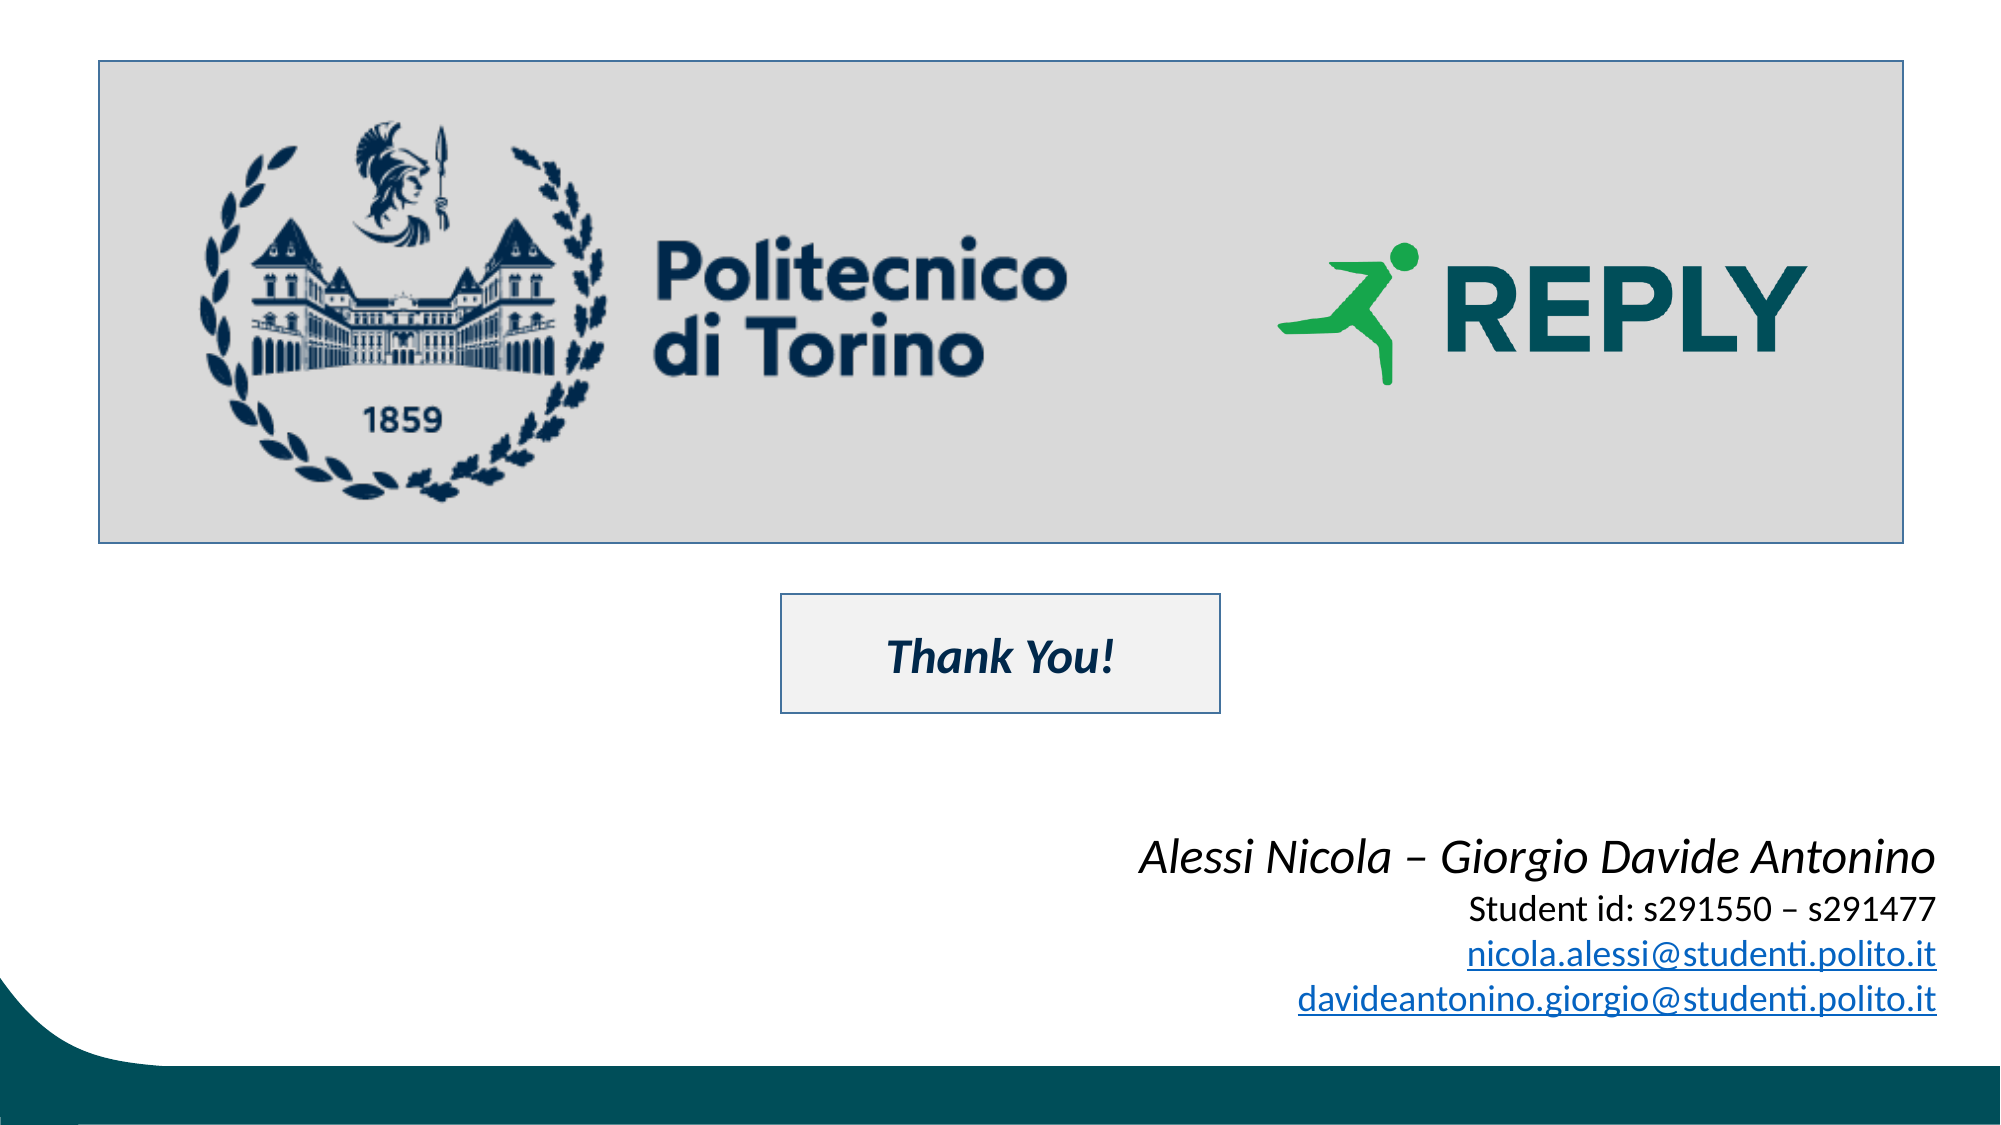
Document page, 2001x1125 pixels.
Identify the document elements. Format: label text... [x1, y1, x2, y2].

picture [189, 115, 1079, 510]
text_box Alessi Nicola – Giorgio Davide Antonino Student id: s291550 – s291477 nicola.alessi@studenti.polito.it davideantonino.giorgio@studenti.polito.it [1078, 816, 1952, 1071]
text_box [0, 975, 2000, 1125]
picture [1256, 221, 1836, 403]
text_box Thank You! [780, 593, 1221, 714]
text_box [98, 60, 1904, 544]
